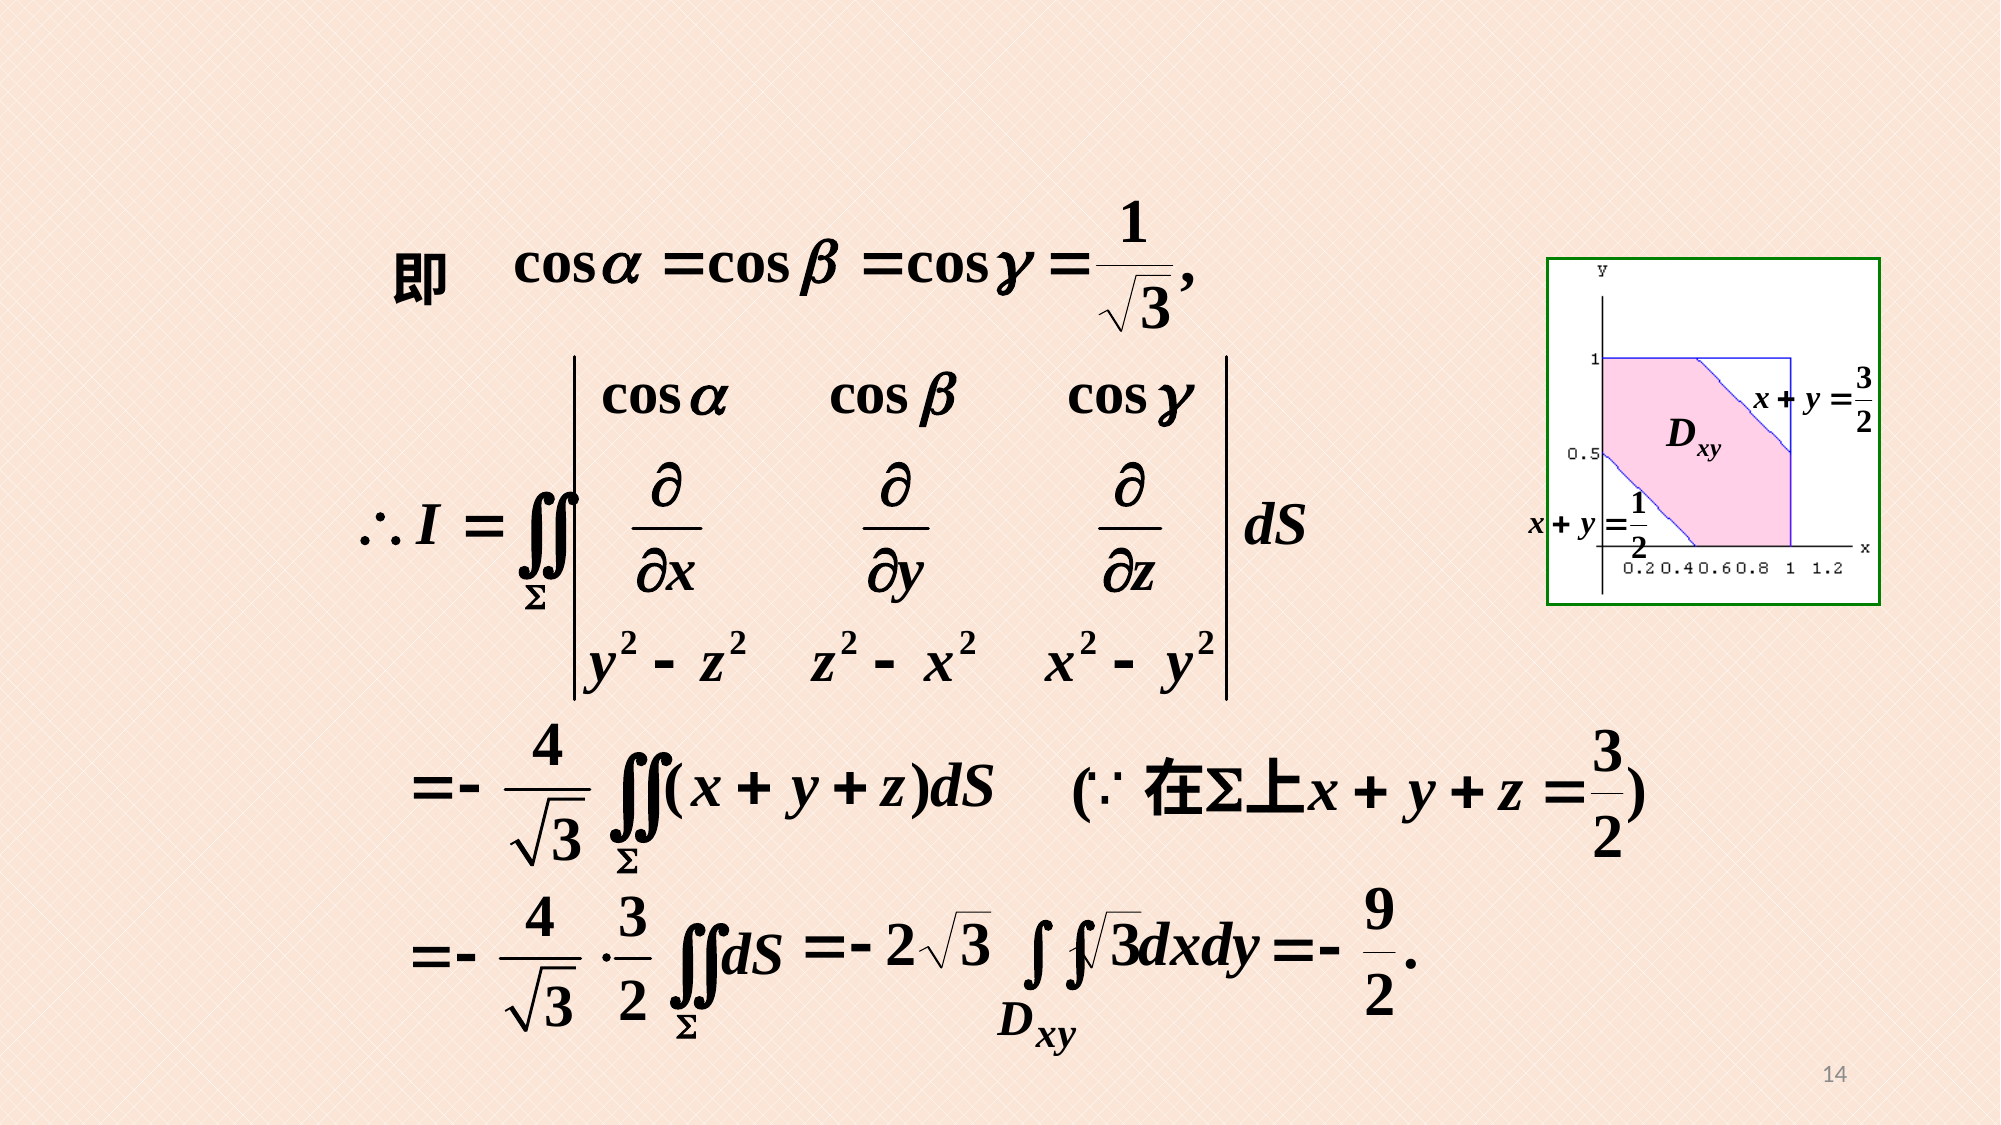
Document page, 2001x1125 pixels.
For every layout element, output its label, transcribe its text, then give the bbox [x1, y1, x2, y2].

text_box 即 [364, 234, 478, 320]
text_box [796, 907, 1266, 1062]
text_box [354, 341, 1326, 711]
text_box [1524, 260, 1878, 603]
slide_number 14 [1412, 1042, 1863, 1103]
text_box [512, 188, 1198, 337]
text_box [1265, 874, 1420, 1021]
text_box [1070, 716, 1650, 863]
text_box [398, 875, 797, 1050]
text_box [398, 701, 1011, 885]
